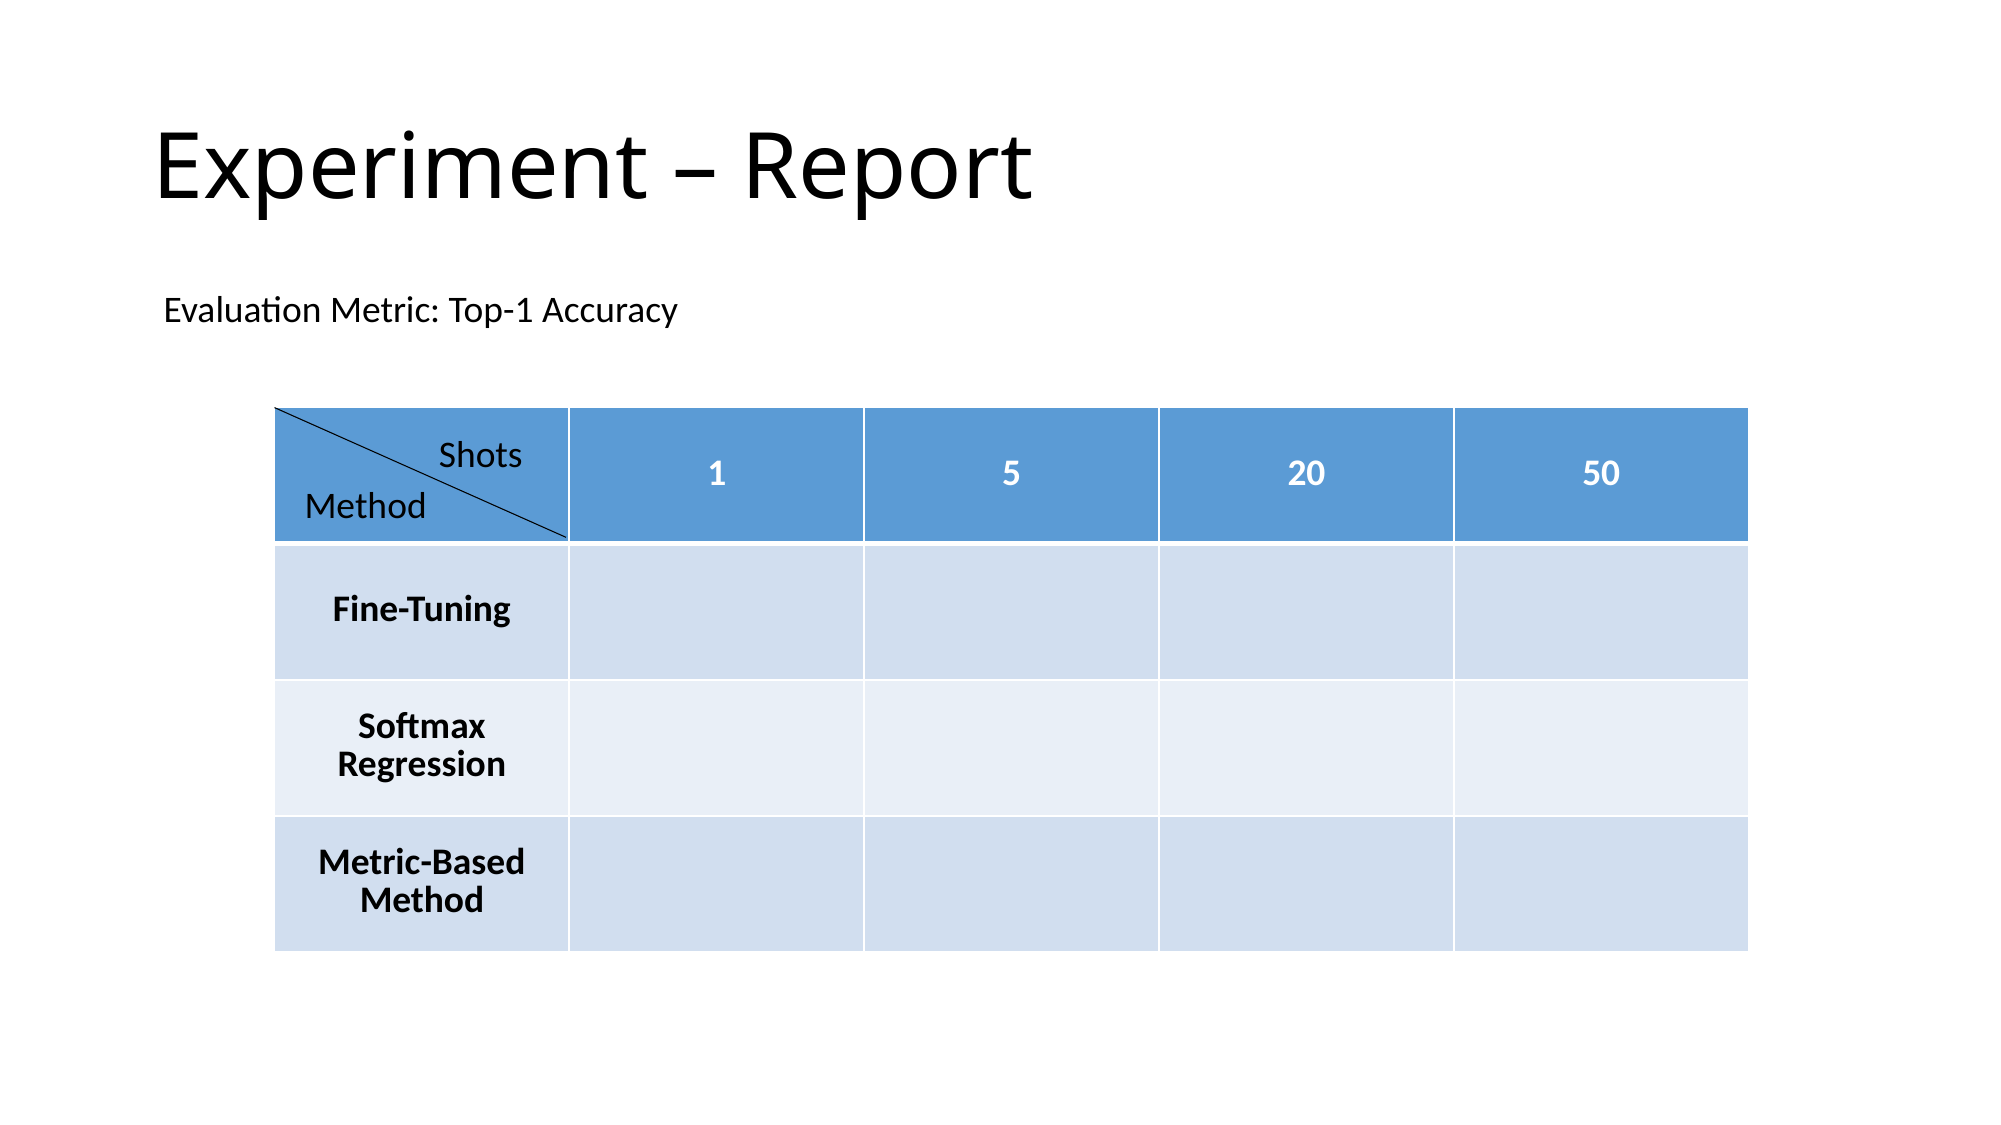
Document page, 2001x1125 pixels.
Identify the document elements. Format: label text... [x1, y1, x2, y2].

table_cell [1160, 817, 1453, 951]
table_cell [570, 817, 863, 951]
table_cell [1455, 681, 1748, 815]
table_header 5 [865, 408, 1158, 541]
table_header 50 [1455, 408, 1748, 541]
text_box Evaluation Metric: Top-1 Accuracy [148, 277, 1731, 337]
table_header 20 [1160, 408, 1453, 541]
table_cell [570, 546, 863, 679]
table_cell [1455, 546, 1748, 679]
table_cell [1160, 681, 1453, 815]
table_cell [1160, 546, 1453, 679]
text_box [274, 407, 567, 538]
table_cell [865, 546, 1158, 679]
table_cell [865, 817, 1158, 951]
table_header 1 [570, 408, 863, 541]
table_cell Metric-Based Method [275, 817, 568, 951]
table_cell [865, 681, 1158, 815]
table_cell Fine-Tuning [275, 546, 568, 679]
title Experiment – Report [137, 59, 1863, 278]
table_header [275, 408, 568, 541]
table_cell Softmax Regression [275, 681, 568, 815]
table_cell [570, 681, 863, 815]
table_cell [1455, 817, 1748, 951]
